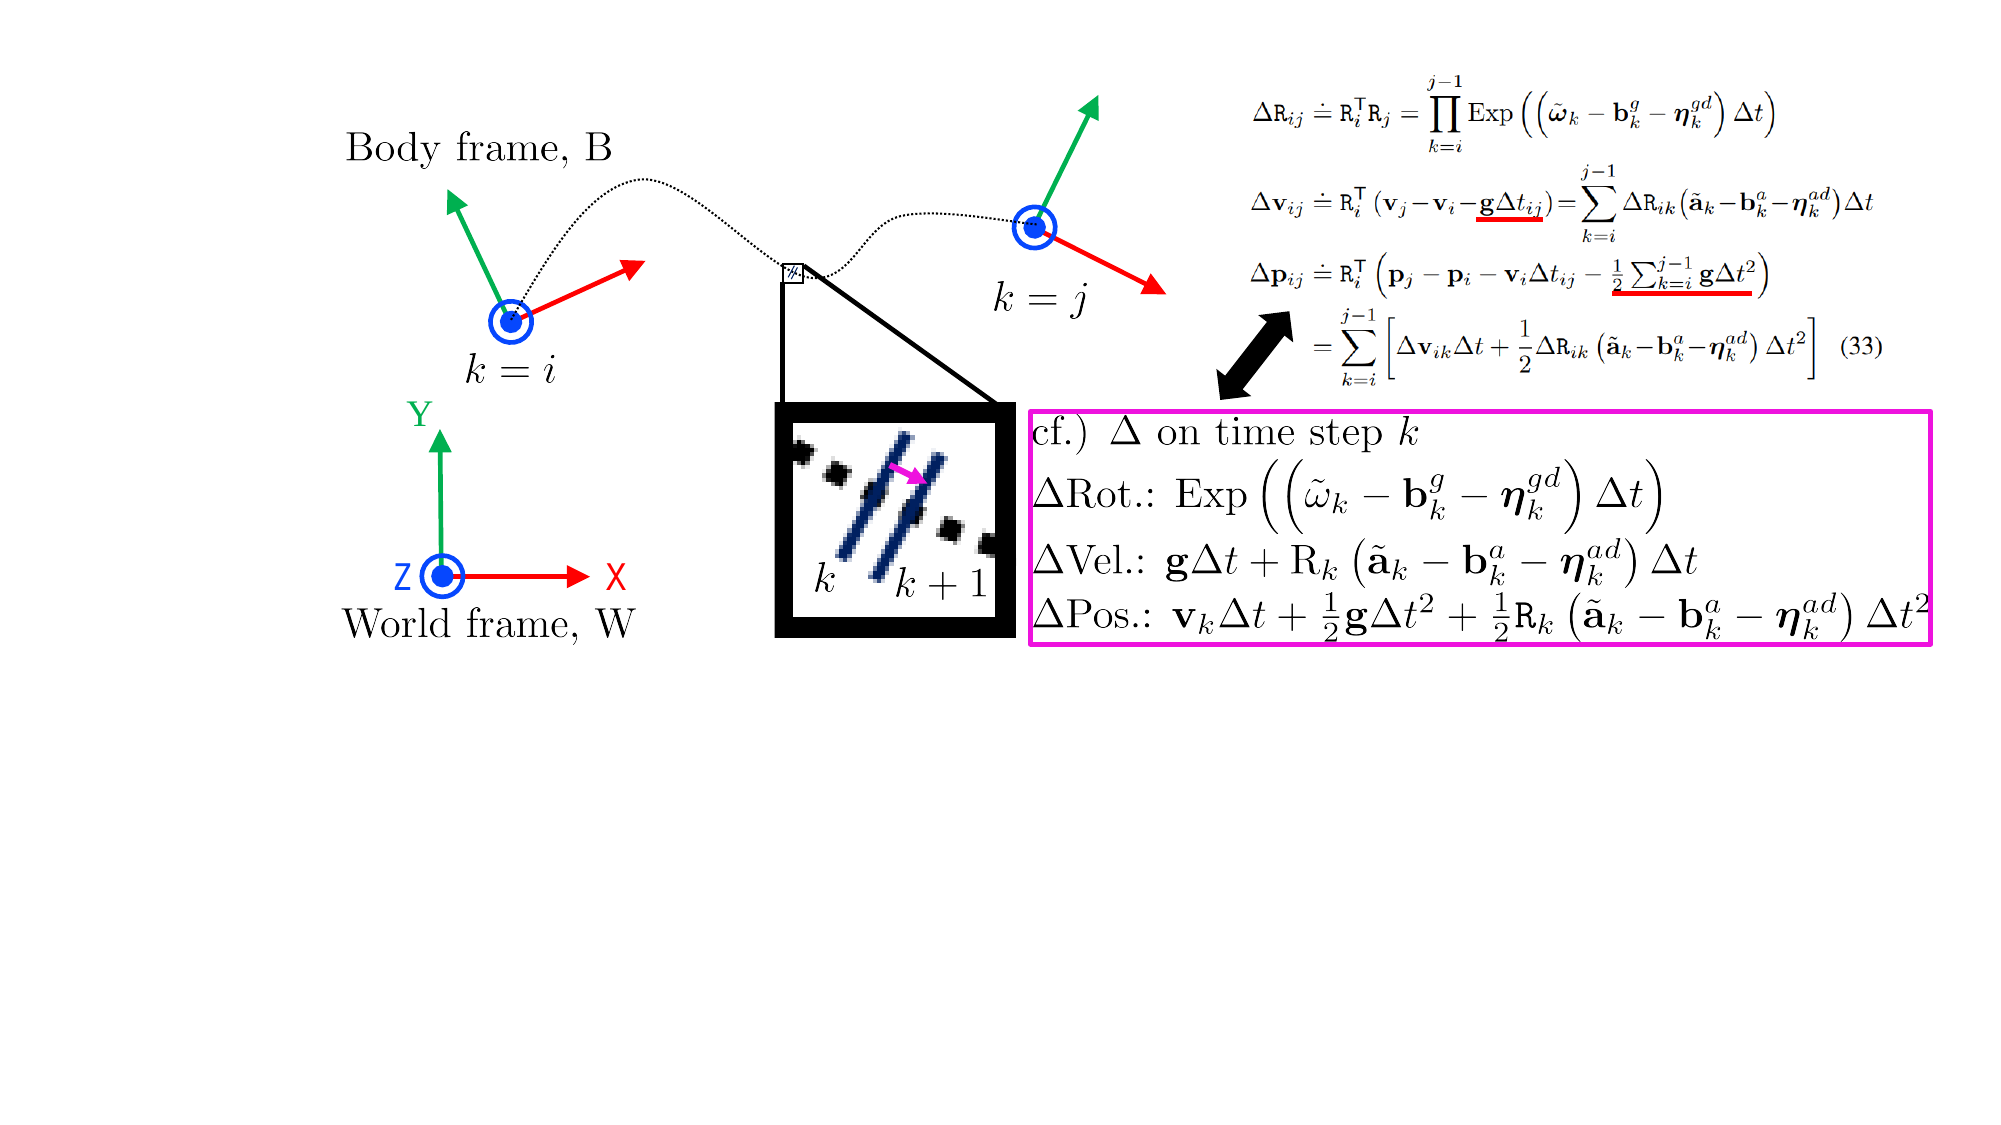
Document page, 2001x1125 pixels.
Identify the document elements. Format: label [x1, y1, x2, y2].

text_box [340, 69, 1929, 645]
